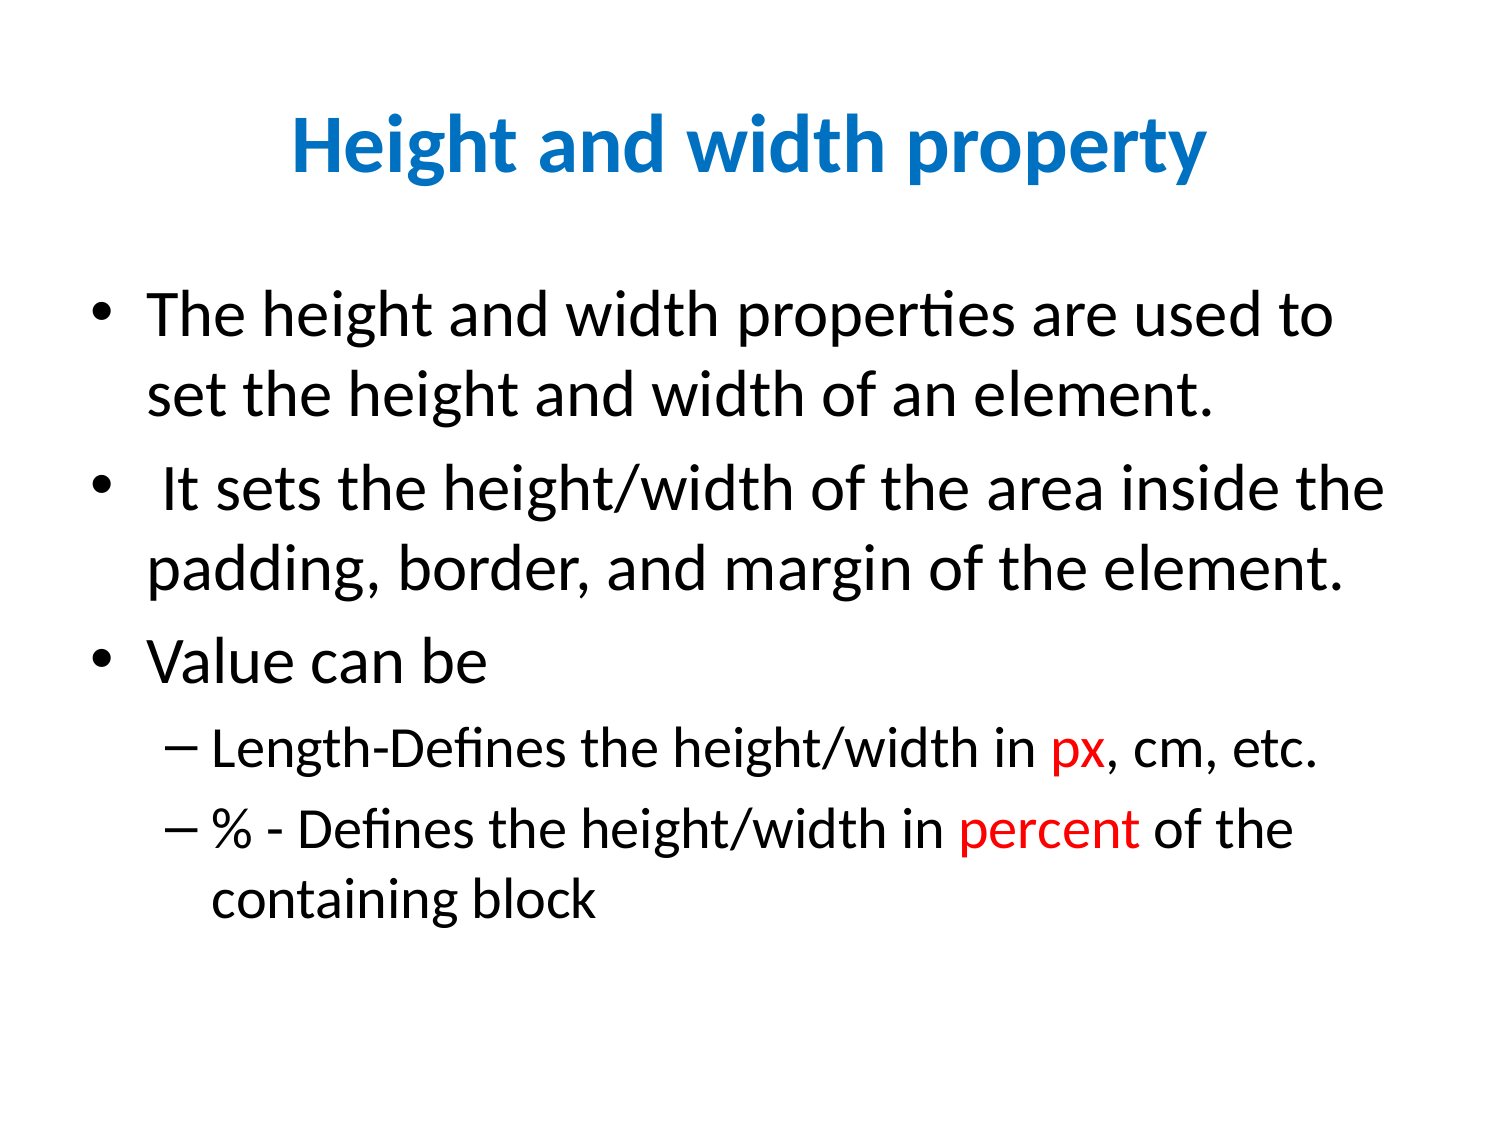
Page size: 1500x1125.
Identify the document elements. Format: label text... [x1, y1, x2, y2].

title Height and width property [75, 45, 1425, 233]
list The height and width properties are used to set the height and width of an element. It sets the height/width of the area inside the padding, border, and margin of the element. Value can be Length-Defines the height/width in px, cm, etc. % - Defines the height/width in percent of the containing block [75, 262, 1425, 1005]
